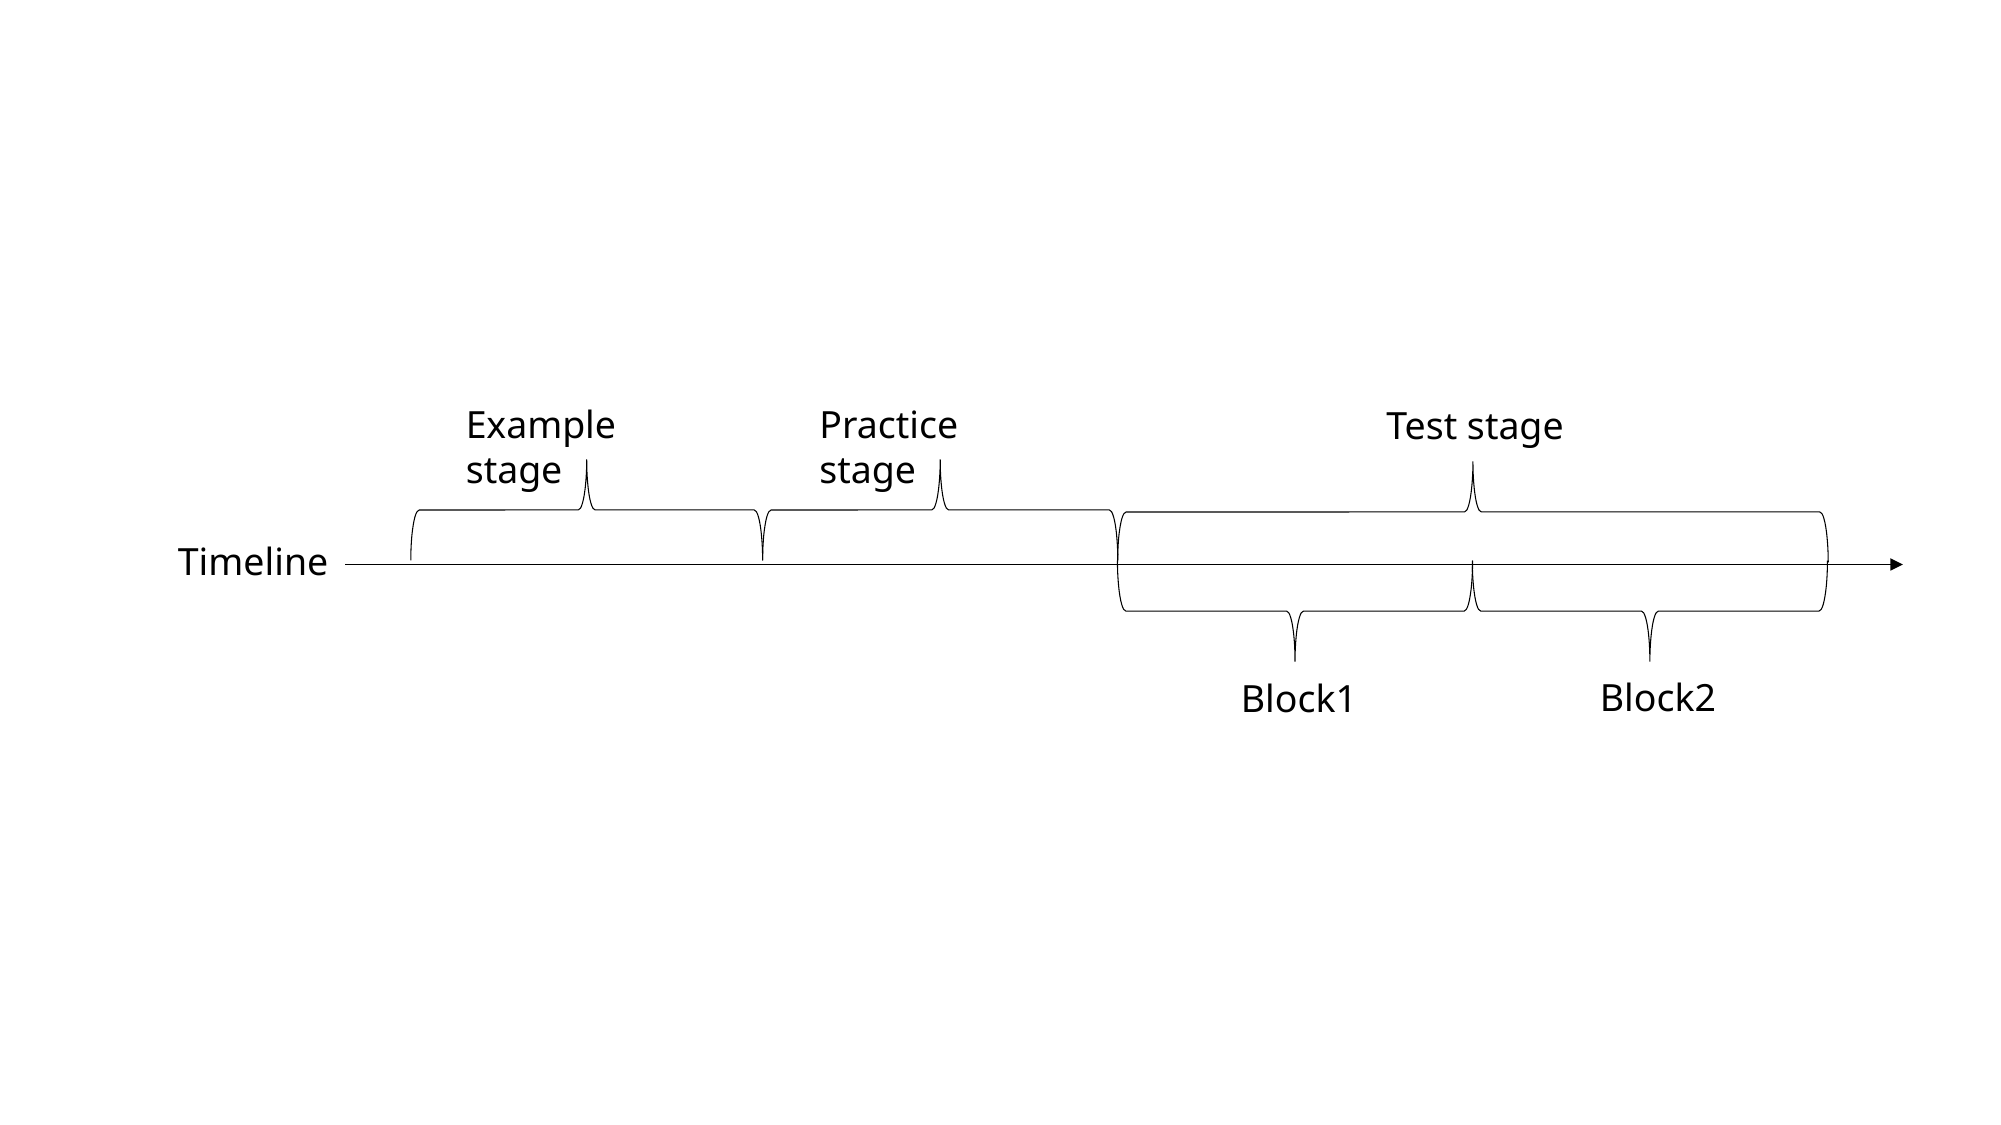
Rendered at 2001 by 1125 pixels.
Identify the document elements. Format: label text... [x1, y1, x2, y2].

text_box Block2 [1585, 666, 1856, 727]
text_box Timeline [163, 530, 435, 590]
text_box [762, 498, 1118, 561]
text_box Test stage [1371, 394, 1713, 455]
text_box Practice stage [804, 393, 1076, 498]
text_box Example stage [451, 393, 723, 498]
text_box Block1 [1226, 667, 1498, 728]
text_box [1471, 565, 1828, 662]
text_box [411, 498, 763, 561]
text_box [1117, 461, 1829, 563]
text_box [1116, 560, 1471, 564]
text_box [1116, 565, 1472, 662]
text_box [1471, 560, 1828, 564]
